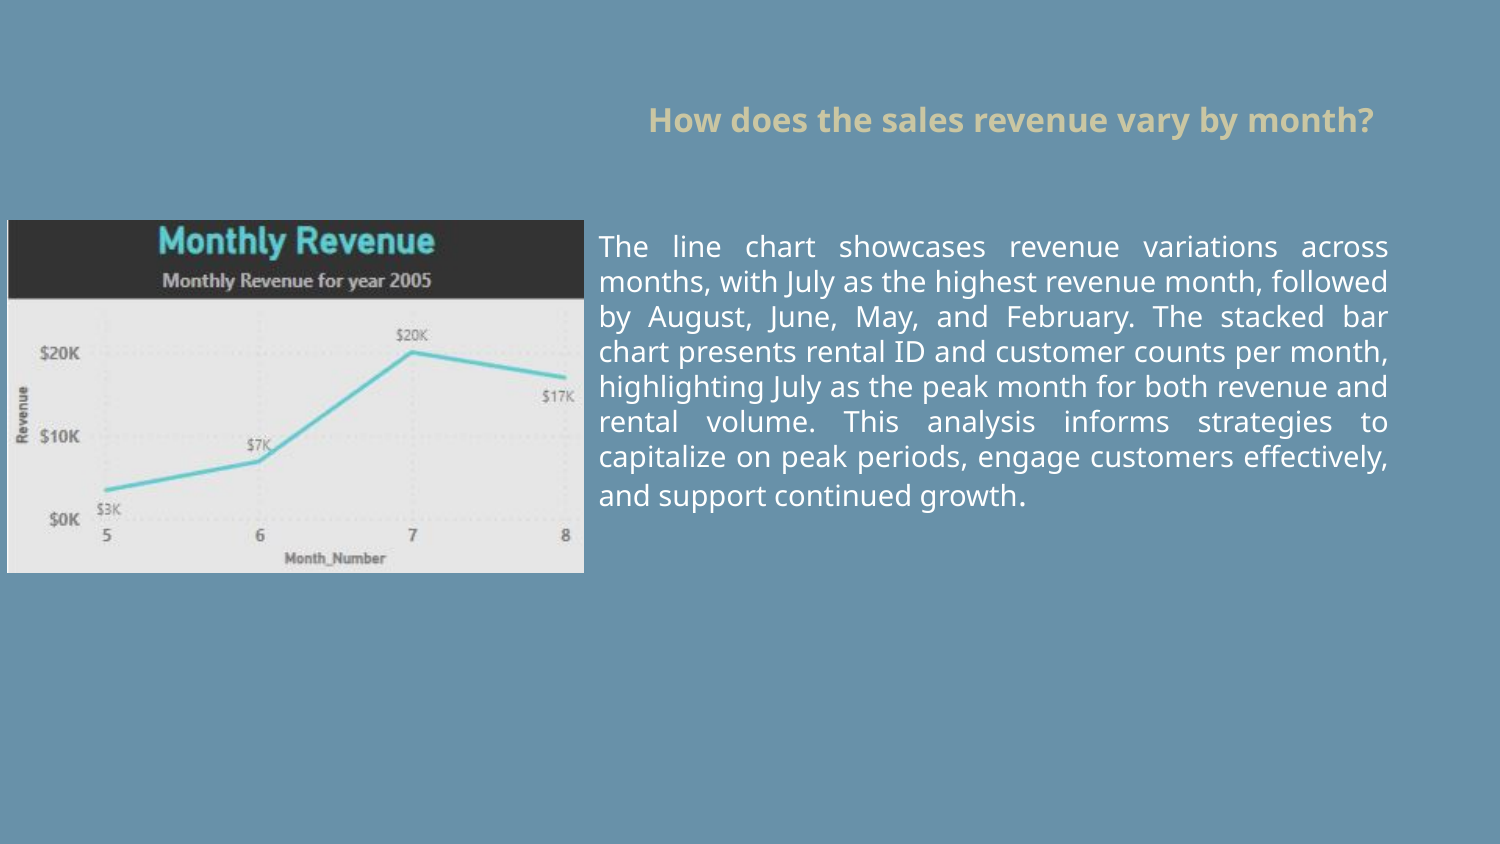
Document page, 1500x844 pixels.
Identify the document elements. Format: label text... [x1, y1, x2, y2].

text_box How does the sales revenue vary by month? [612, 89, 1411, 147]
text_box The line chart showcases revenue variations across months, with July as the highest revenue month, followed by August, June, May, and February. The stacked bar chart presents rental ID and customer counts per month, highlighting July as the peak month for both revenue and rental volume. This analysis informs strategies to capitalize on peak periods, engage customers effectively, and support continued growth. [585, 220, 1405, 521]
picture [6, 220, 585, 573]
